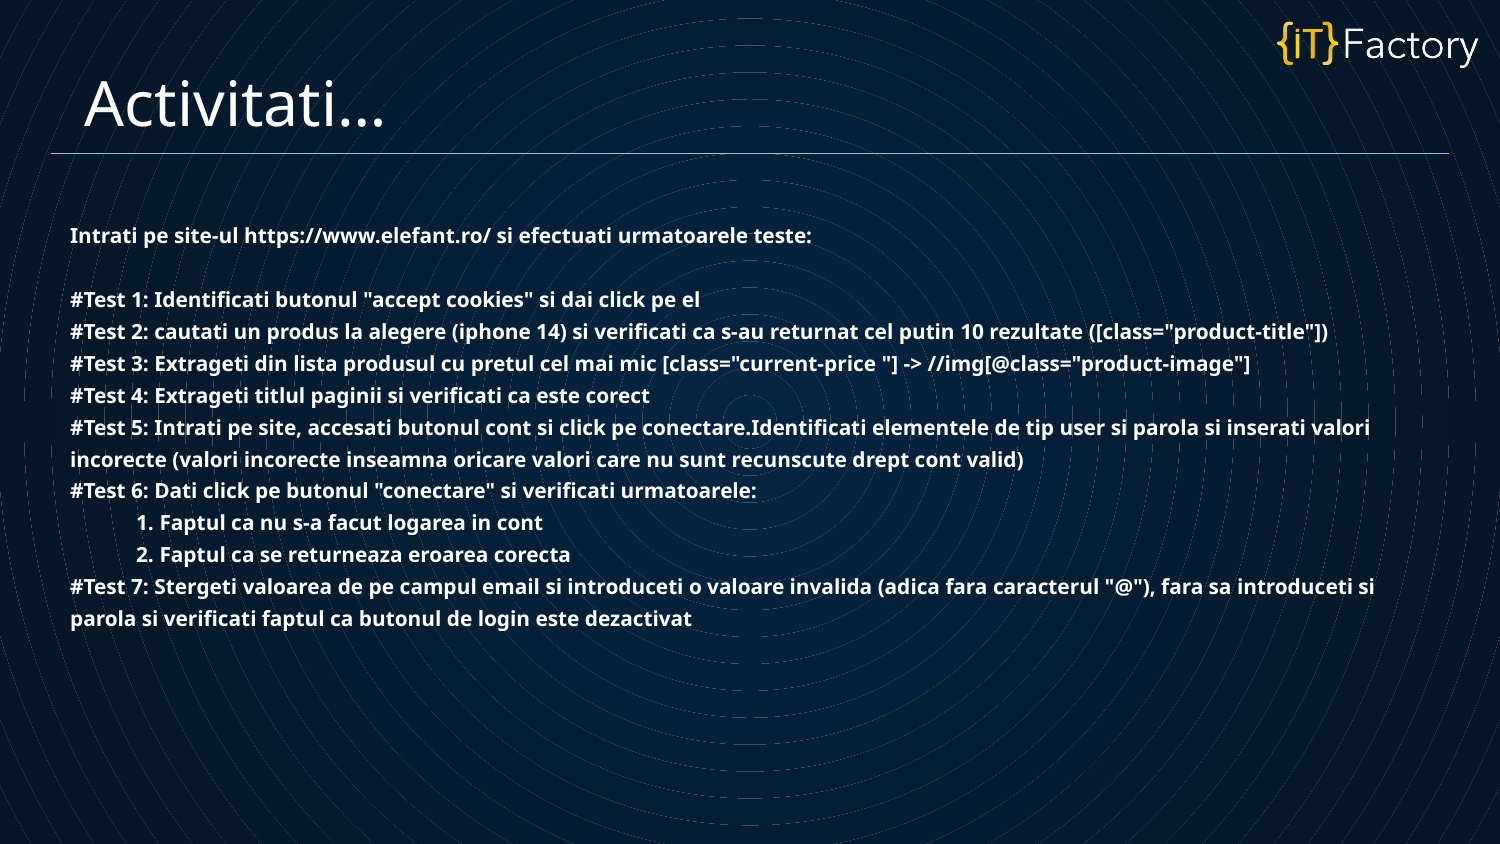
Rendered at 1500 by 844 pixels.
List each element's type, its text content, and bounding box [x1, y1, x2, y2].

picture [1277, 16, 1479, 73]
title Activitati… [51, 53, 422, 153]
text_box Intrati pe site-ul https://www.elefant.ro/ si efectuati urmatoarele teste: #Test 1: Identificati butonul "accept cookies" si dai click pe el #Test 2: cautati un produs la alegere (iphone 14) si verificati ca s-au returnat cel putin 10 rezultate ([class="product-title"]) #Test 3: Extrageti din lista produsul cu pretul cel mai mic [class="current-price "] -> //img[@class="product-image"] #Test 4: Extrageti titlul paginii si verificati ca este corect #Test 5: Intrati pe site, accesati butonul cont si click pe conectare.Identificati elementele de tip user si parola si inserati valori incorecte (valori incorecte inseamna oricare valori care nu sunt recunscute drept cont valid) #Test 6: Dati click pe butonul "conectare" si verificati urmatoarele: 1. Faptul ca nu s-a facut logarea in cont 2. Faptul ca se returneaza eroarea corecta #Test 7: Stergeti valoarea de pe campul email si introduceti o valoare invalida (adica fara caracterul "@"), fara sa introduceti si parola si verificati faptul ca butonul de login este dezactivat [55, 200, 1445, 710]
